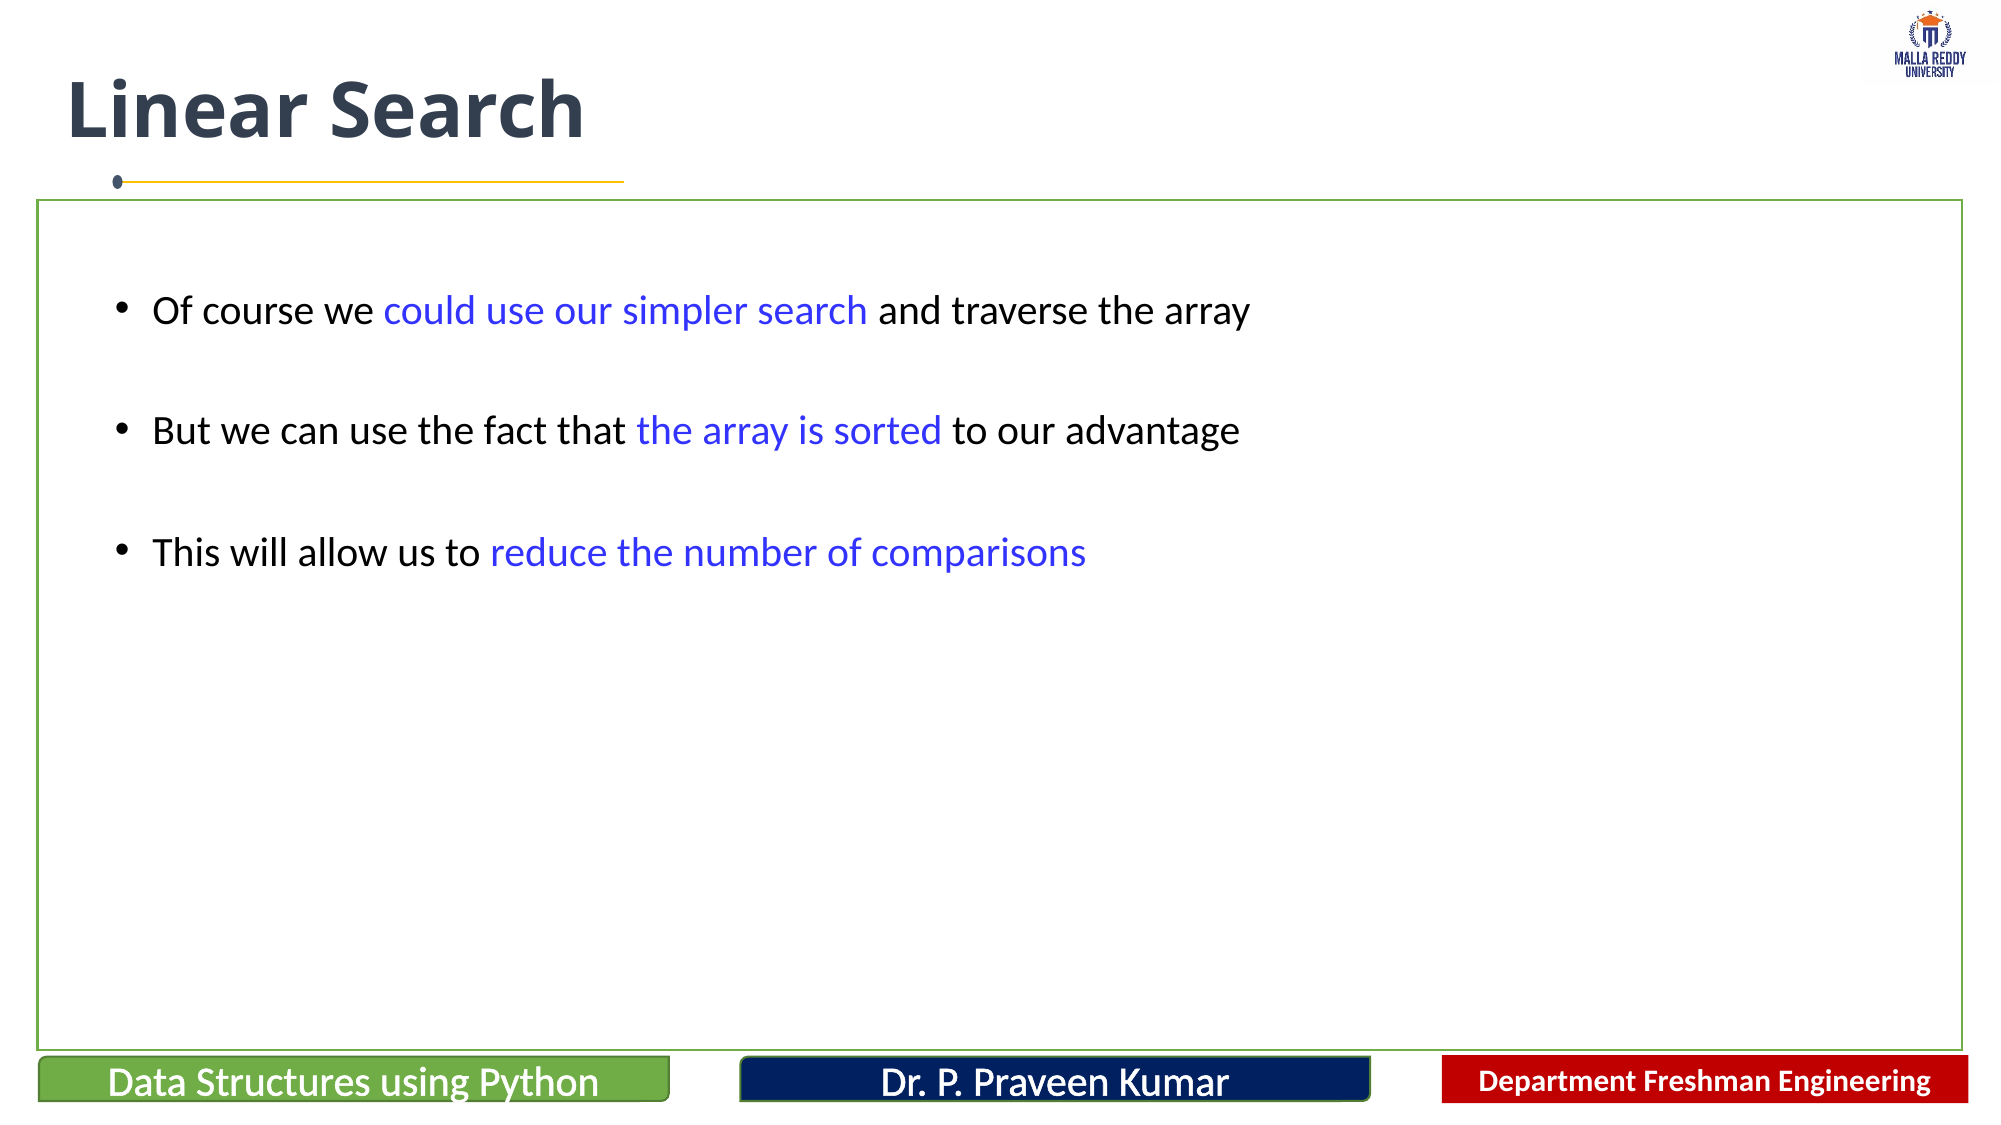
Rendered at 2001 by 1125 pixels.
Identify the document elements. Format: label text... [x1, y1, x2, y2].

picture [1861, 1, 1999, 85]
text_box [112, 174, 624, 189]
text_box [36, 199, 1963, 1051]
title Linear Search [50, 62, 675, 163]
list Of course we could use our simpler search and traverse the array But we can use the fact that the array is sorted to our advantage This will allow us to reduce the number of comparisons [99, 224, 1900, 1050]
